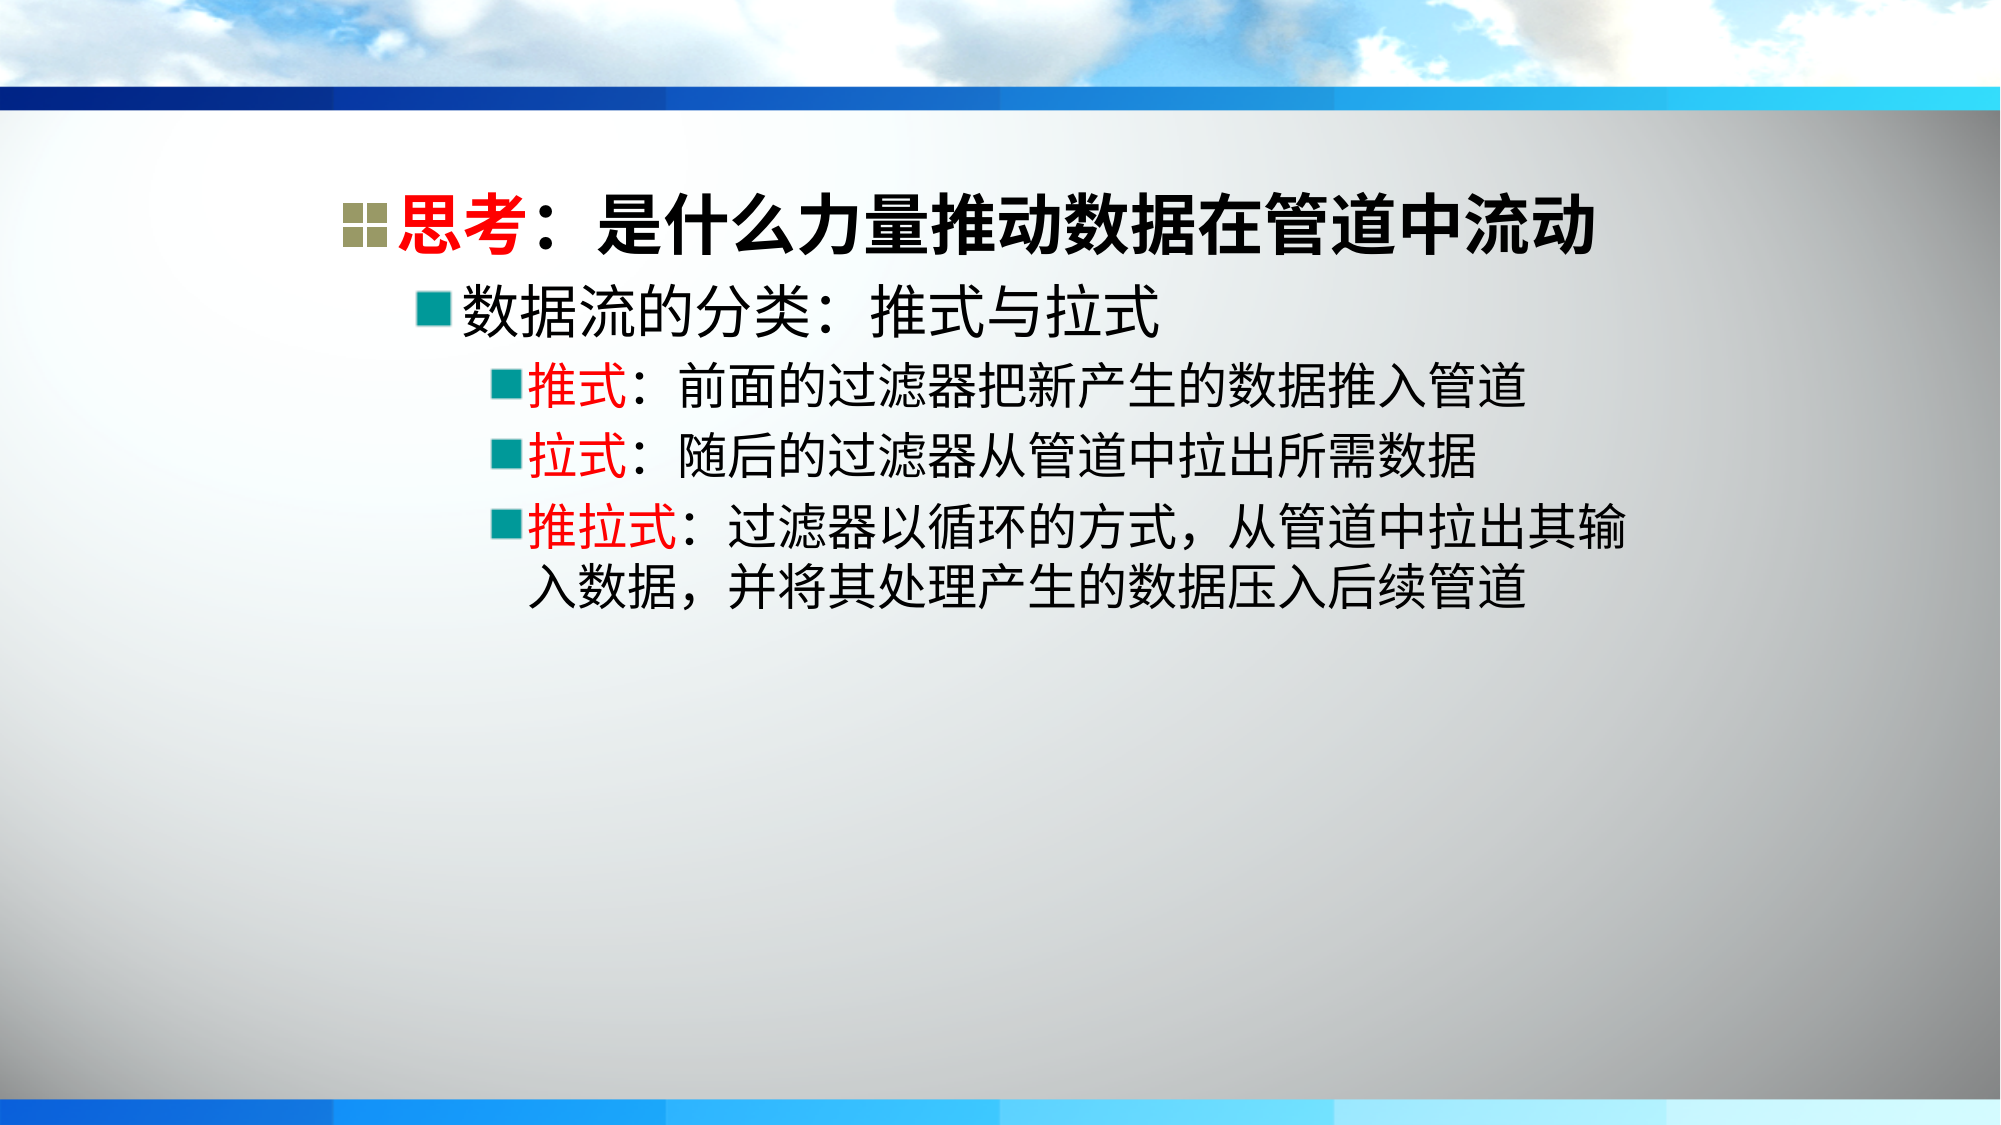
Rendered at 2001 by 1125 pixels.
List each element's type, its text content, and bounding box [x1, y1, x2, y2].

picture [0, 0, 2001, 1125]
list 思考：是什么力量推动数据在管道中流动 数据流的分类：推式与拉式 推式：前面的过滤器把新产生的数据推入管道 拉式：随后的过滤器从管道中拉出所需数据 推拉式：过滤器以循环的方式，从管道中拉出其输入数据，并将其处理产生的数据压入后续管道 [324, 175, 1669, 1055]
